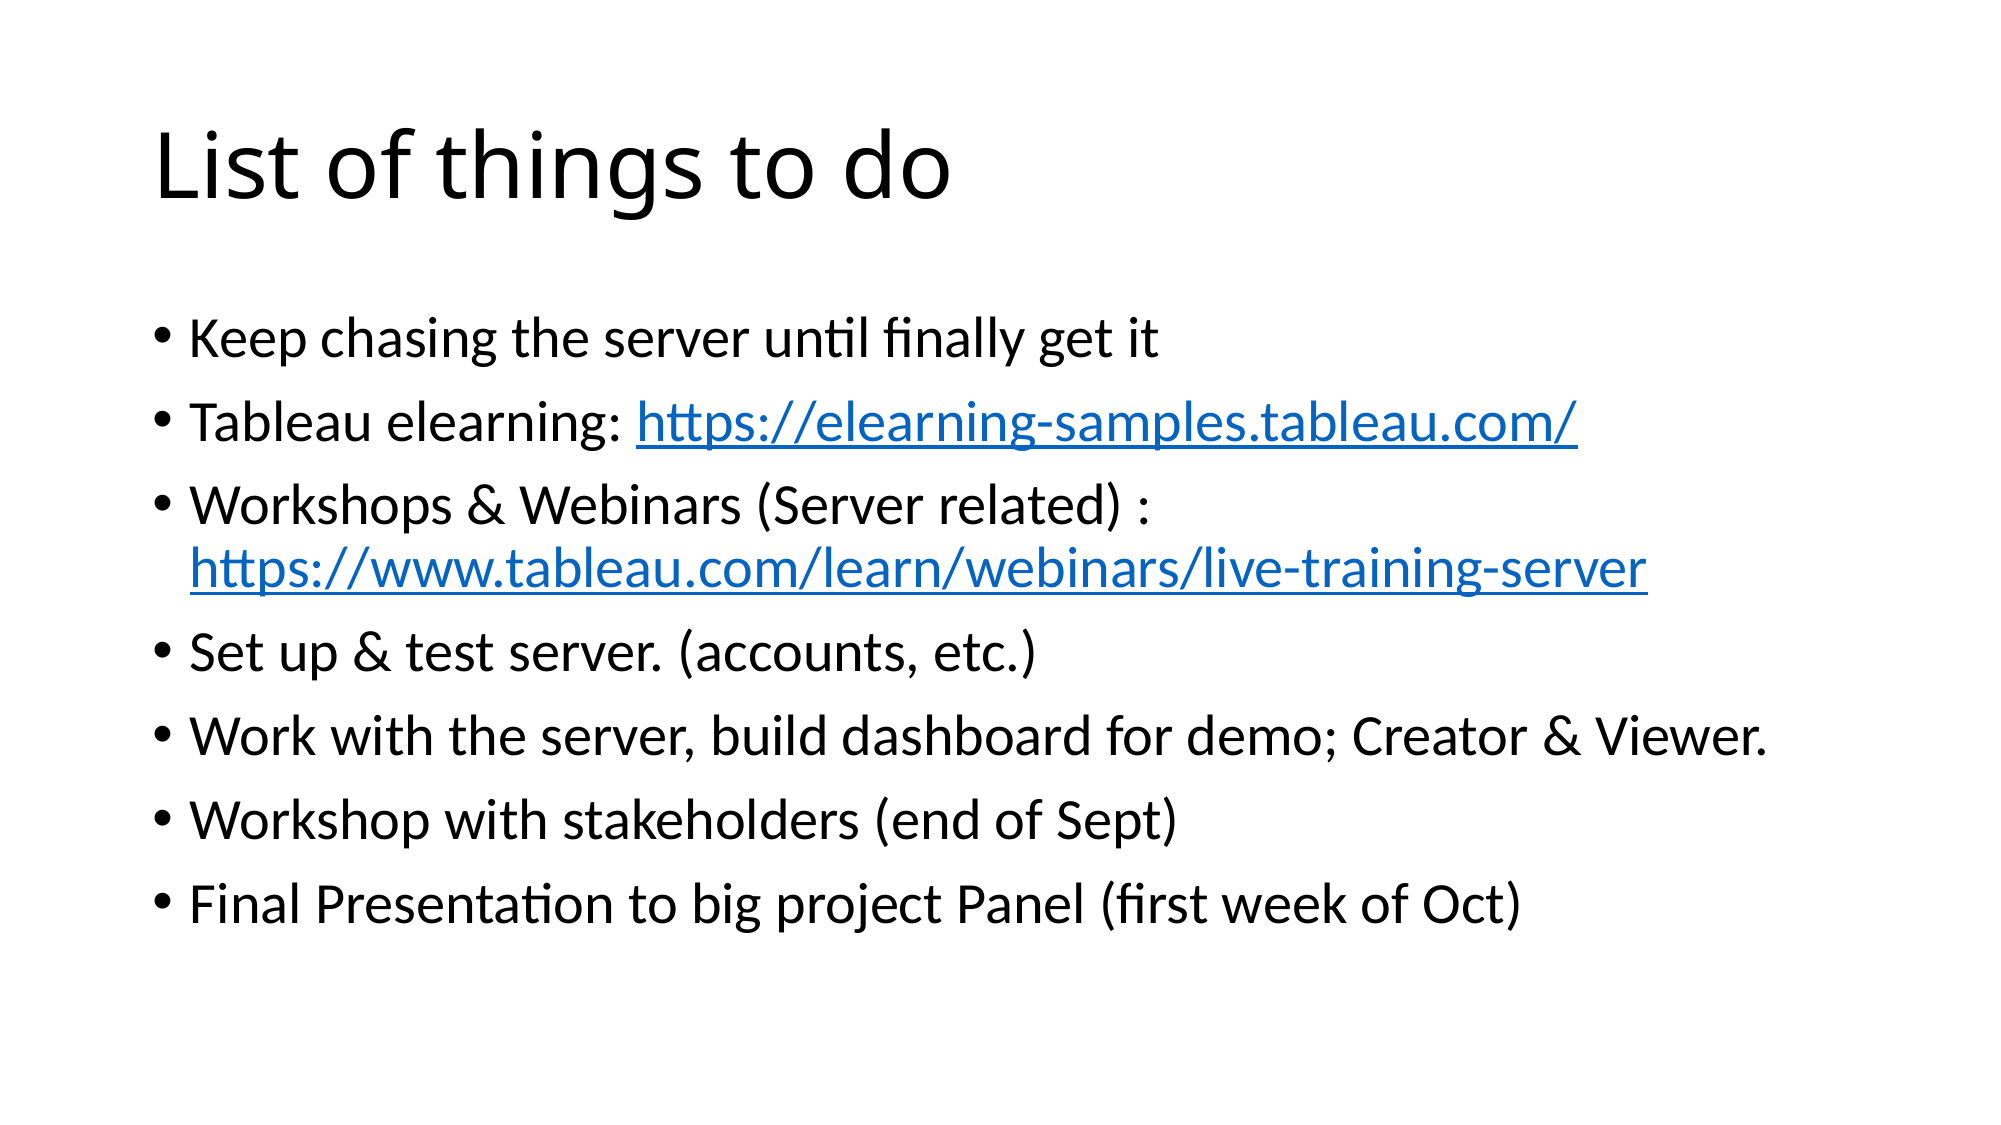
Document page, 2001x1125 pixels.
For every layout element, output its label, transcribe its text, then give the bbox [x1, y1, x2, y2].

list Keep chasing the server until finally get it Tableau elearning: https://elearning-samples.tableau.com/ Workshops & Webinars (Server related) : https://www.tableau.com/learn/webinars/live-training-server Set up & test server. (accounts, etc.) Work with the server, build dashboard for demo; Creator & Viewer. Workshop with stakeholders (end of Sept) Final Presentation to big project Panel (first week of Oct) [137, 299, 1863, 1014]
title List of things to do [137, 59, 1863, 278]
